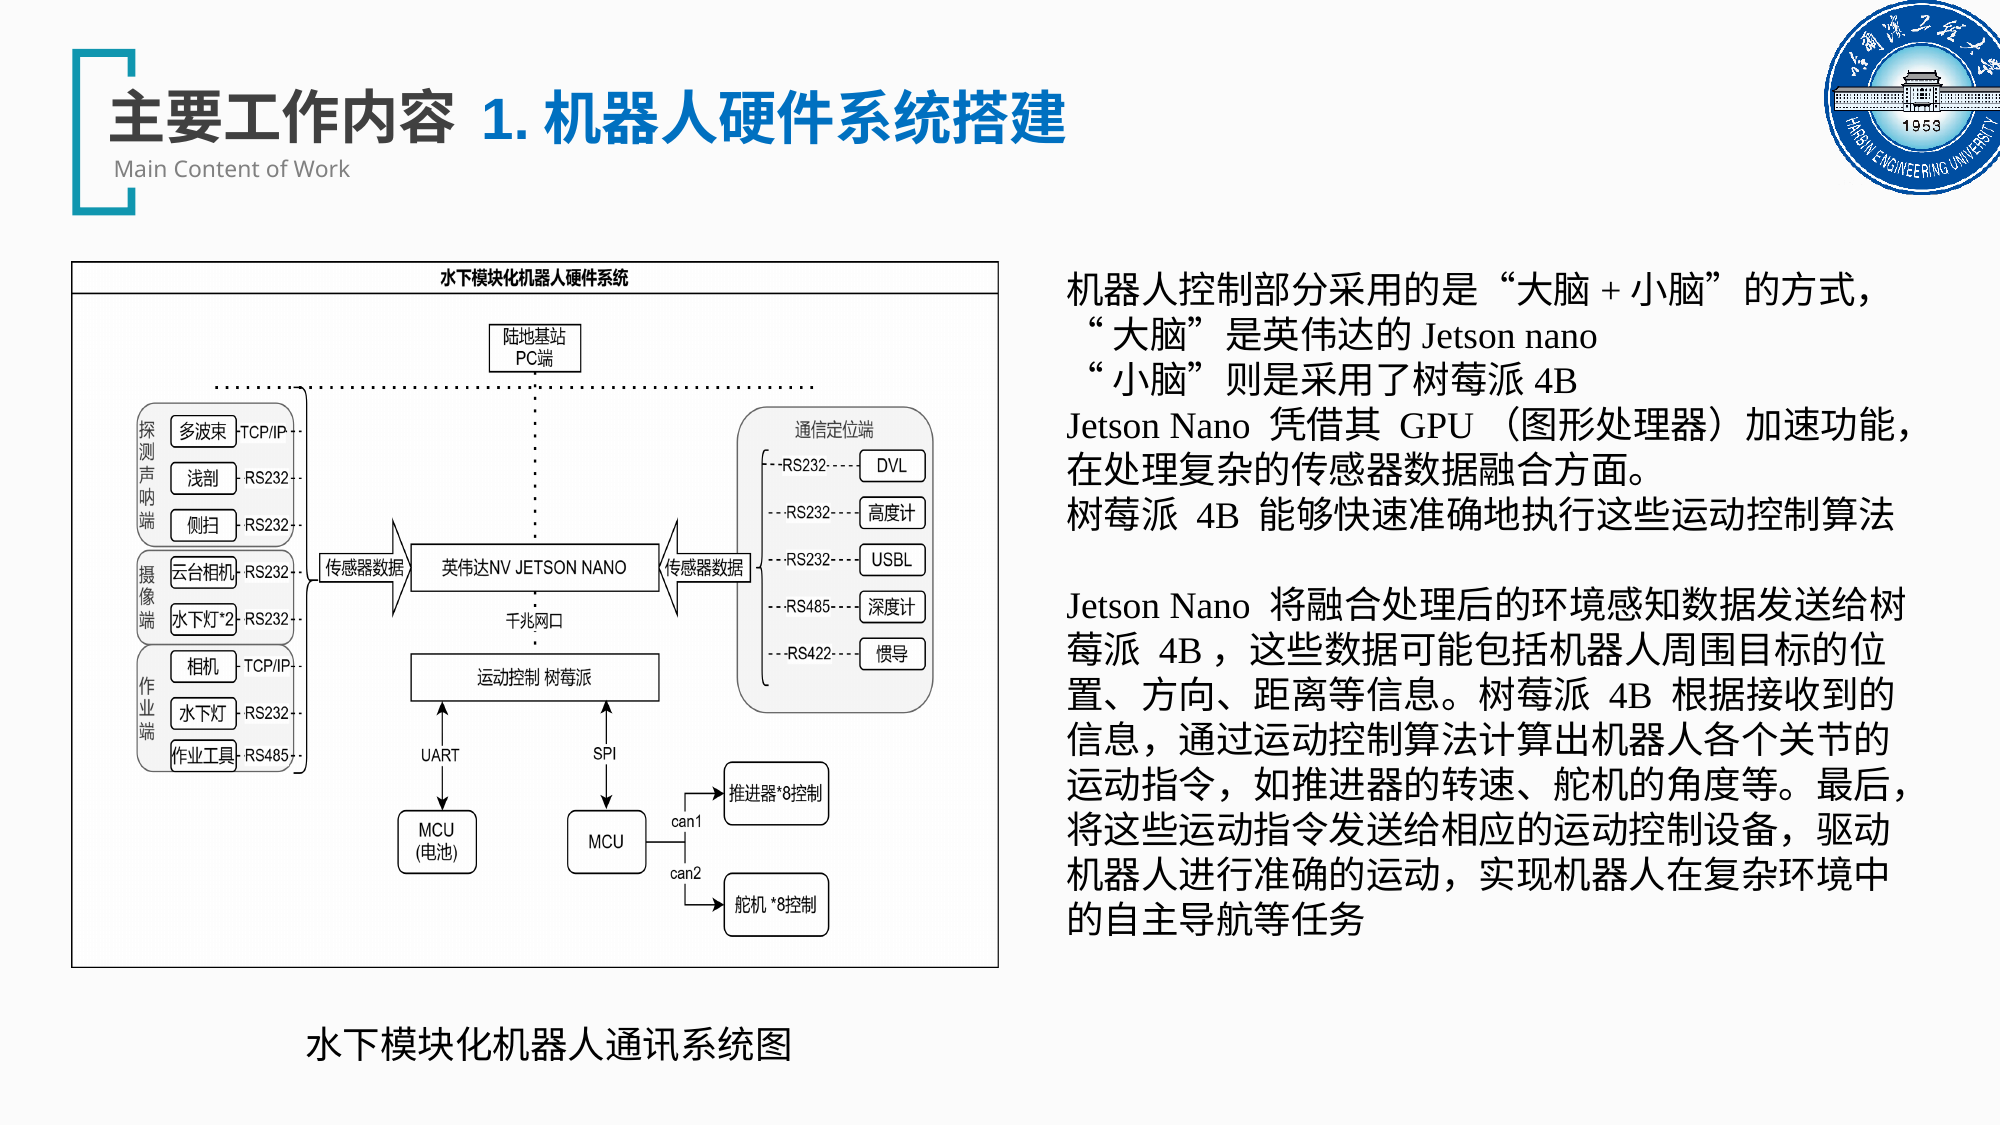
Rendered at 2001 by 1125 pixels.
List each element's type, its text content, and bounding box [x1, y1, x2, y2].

picture [71, 261, 1001, 968]
picture [1824, 0, 2000, 195]
text_box 1.机器人硬件系统搭建 [820, 73, 1406, 159]
text_box 水下模块化机器人通讯系统图 [0, 1013, 1010, 1074]
text_box 机器人控制部分采用的是“大脑+小脑”的方式， “大脑”是英伟达的Jetson nano “小脑”则是采用了树莓派4B Jetson Nano 凭借其 GPU（图形处理器）加速功能，在处理复杂的传感器数据融合方面。 树莓派 4B 能够快速准确地执行这些运动控制算法 Jetson Nano 将融合处理后的环境感知数据发送给树莓派 4B，这些数据可能包括机器人周围目标的位置、方向、距离等信息。树莓派 4B 根据接收到的信息，通过运动控制算法计算出机器人各个关节的运动指令，如推进器的转速、舵机的角度等。最后，将这些运动指令发送给相应的运动控制设备，驱动机器人进行准确的运动，实现机器人在复杂环境中的自主导航等任务 [1051, 258, 1928, 994]
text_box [72, 48, 820, 216]
